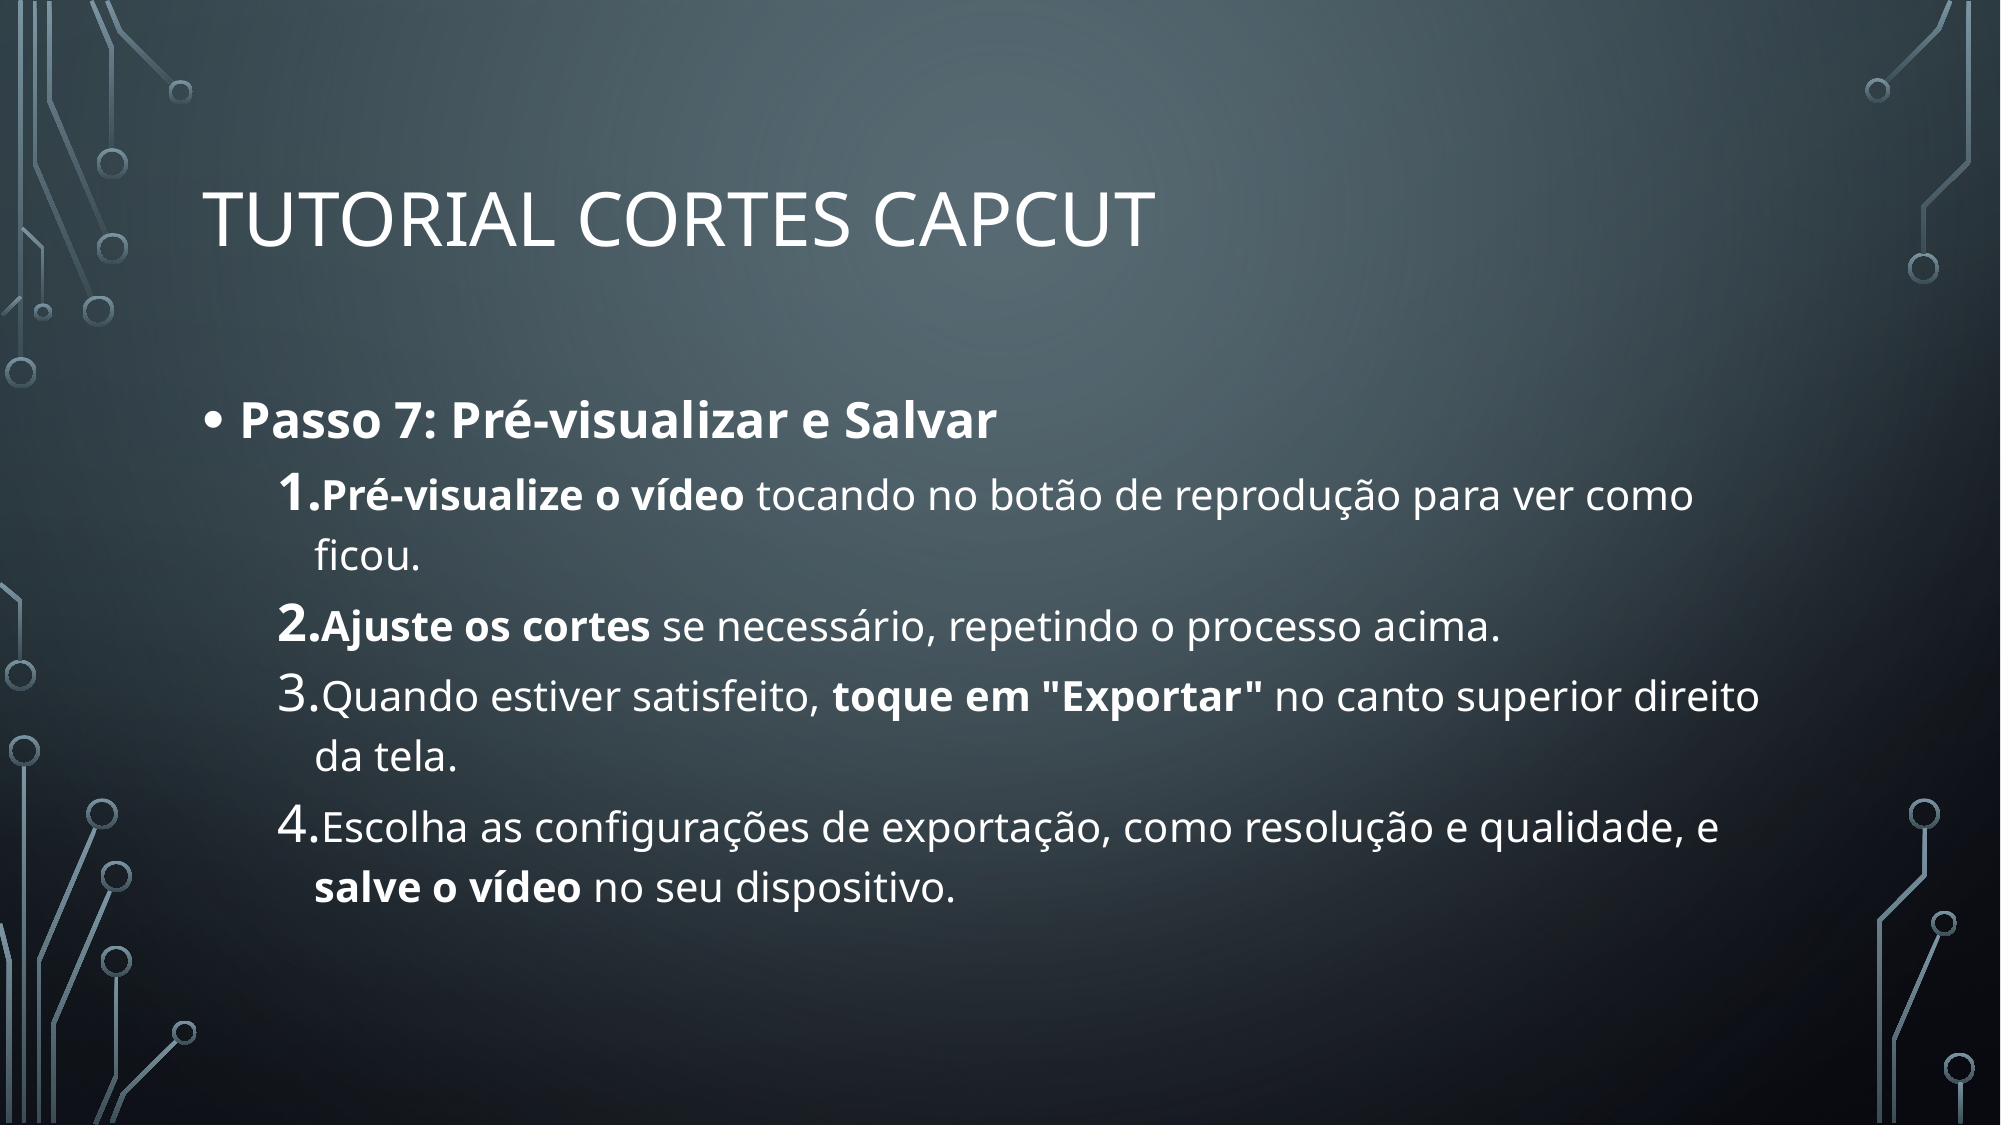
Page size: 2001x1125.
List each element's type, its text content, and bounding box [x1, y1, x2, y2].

title Tutorial cortes capcut [187, 101, 1813, 344]
list Passo 7: Pré-visualizar e Salvar Pré-visualize o vídeo tocando no botão de reprodução para ver como ficou. Ajuste os cortes se necessário, repetindo o processo acima. Quando estiver satisfeito, toque em "Exportar" no canto superior direito da tela. Escolha as configurações de exportação, como resolução e qualidade, e salve o vídeo no seu dispositivo. [187, 369, 1813, 950]
